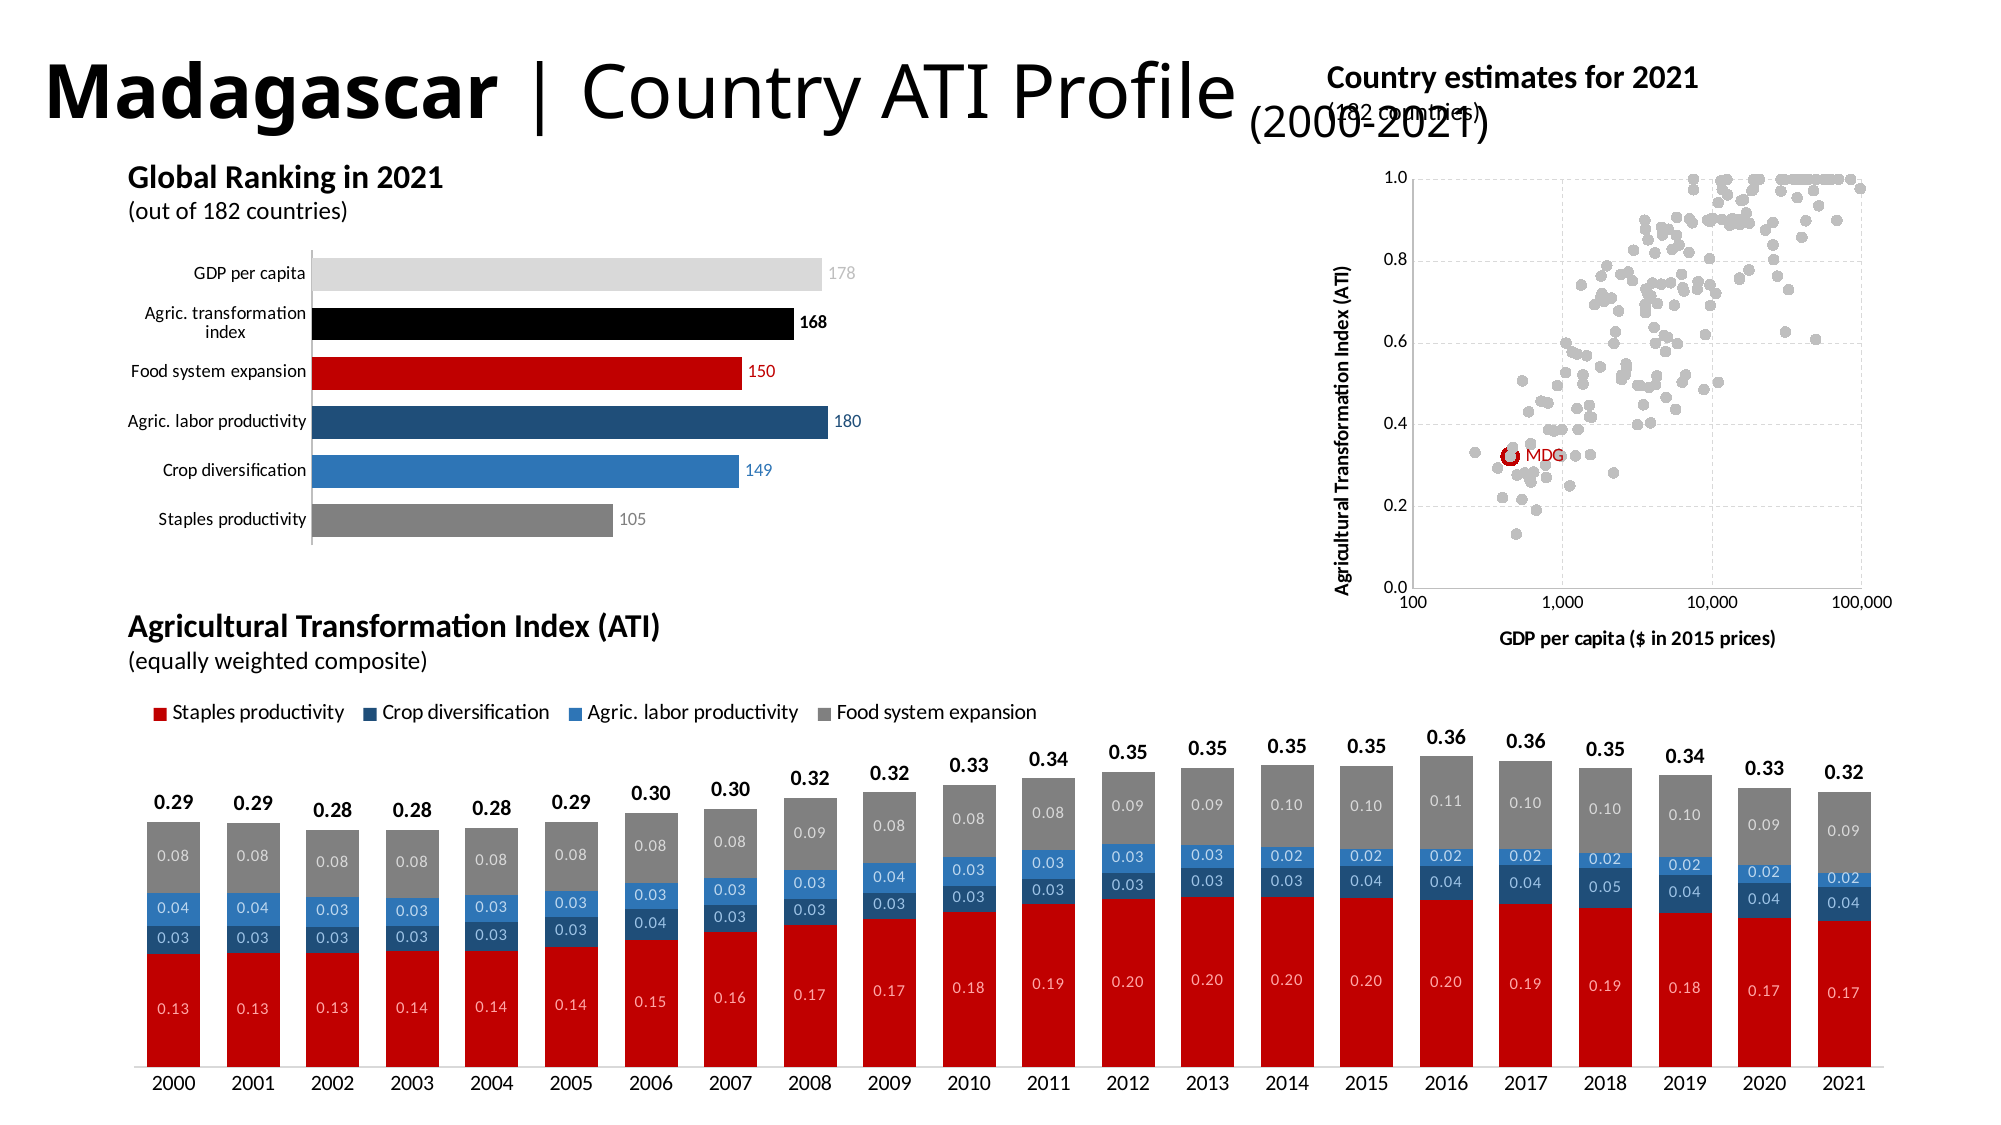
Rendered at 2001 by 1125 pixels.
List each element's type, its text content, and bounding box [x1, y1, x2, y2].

text_box Agricultural Transformation Index (ATI) (equally weighted composite) [113, 596, 921, 680]
text_box Country estimates for 2021 (182 countries) [1312, 48, 1835, 133]
title Madagascar | Country ATI Profile (2000-2021) [28, 22, 1967, 160]
chart [79, 159, 1921, 1114]
text_box Global Ranking in 2021 (out of 182 countries) [113, 147, 474, 232]
chart [113, 244, 862, 552]
